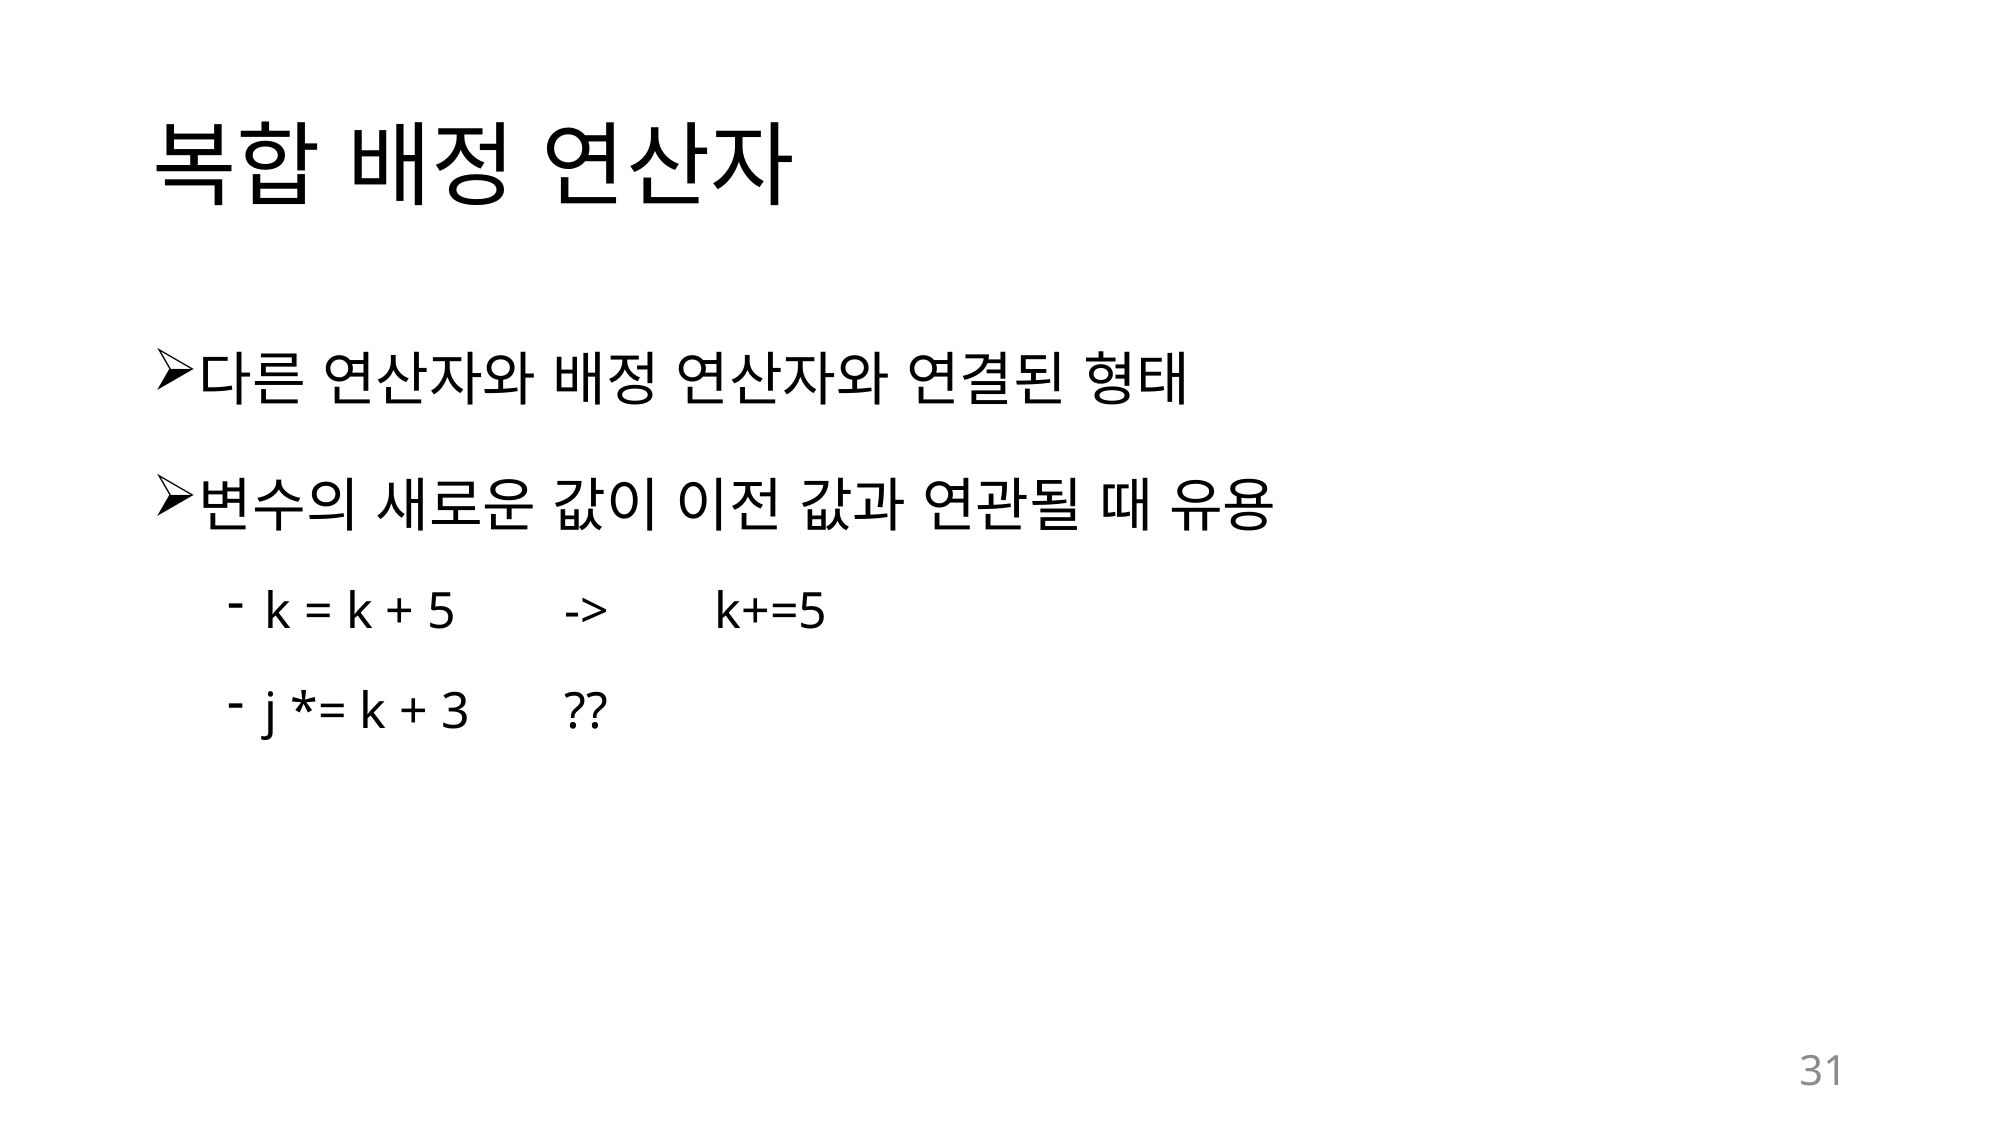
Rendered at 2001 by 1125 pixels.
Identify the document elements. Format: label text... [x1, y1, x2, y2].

title 복합 배정 연산자 [137, 59, 1863, 278]
list 다른 연산자와 배정 연산자와 연결된 형태 변수의 새로운 값이 이전 값과 연관될 때 유용 k = k + 5 -> k+=5 j *= k + 3 ?? [137, 299, 1863, 1014]
slide_number 31 [1412, 1042, 1863, 1103]
